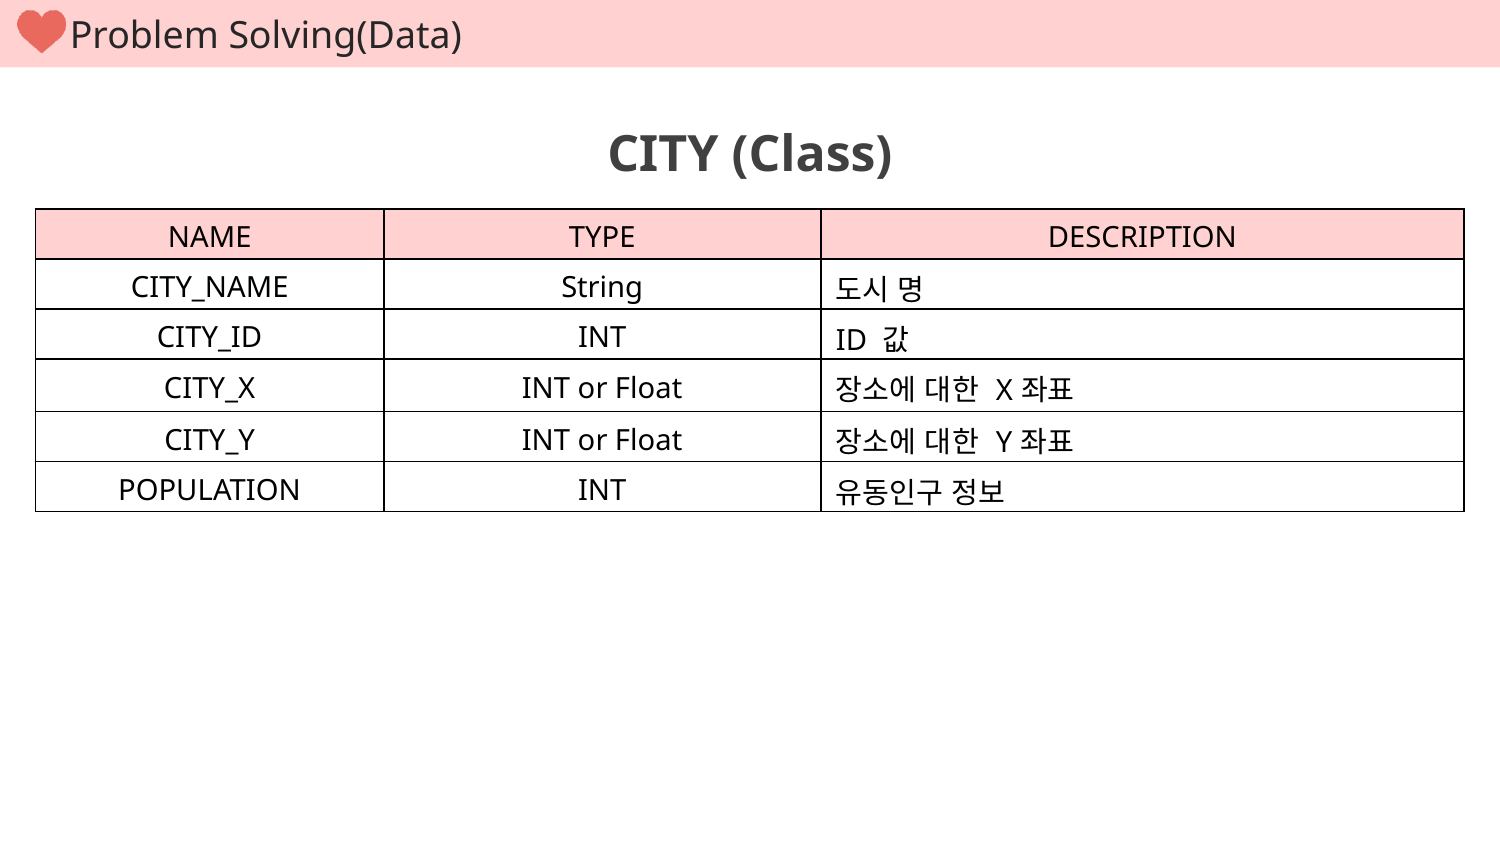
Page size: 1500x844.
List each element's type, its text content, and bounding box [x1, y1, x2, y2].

table_cell 장소에 대한 X좌표 [822, 360, 1463, 411]
table_cell INT or Float [385, 360, 820, 411]
table_cell String [385, 260, 820, 308]
table_header DESCRIPTION [822, 210, 1463, 258]
table_cell 도시 명 [822, 260, 1463, 308]
table_cell 유동인구 정보 [822, 462, 1463, 511]
text_box CITY (Class) [580, 114, 920, 190]
table_cell ID 값 [822, 310, 1463, 358]
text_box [17, 3, 473, 65]
table_cell 장소에 대한 Y좌표 [822, 412, 1463, 461]
table_cell CITY_Y [36, 412, 383, 461]
table_cell INT or Float [385, 412, 820, 461]
table_cell INT [385, 462, 820, 511]
table_cell POPULATION [36, 462, 383, 511]
table_cell CITY_NAME [36, 260, 383, 308]
text_box [0, 0, 1500, 70]
table_cell INT [385, 310, 820, 358]
table_header TYPE [385, 210, 820, 258]
table_cell CITY_X [36, 360, 383, 411]
table_header NAME [36, 210, 383, 258]
table_cell CITY_ID [36, 310, 383, 358]
